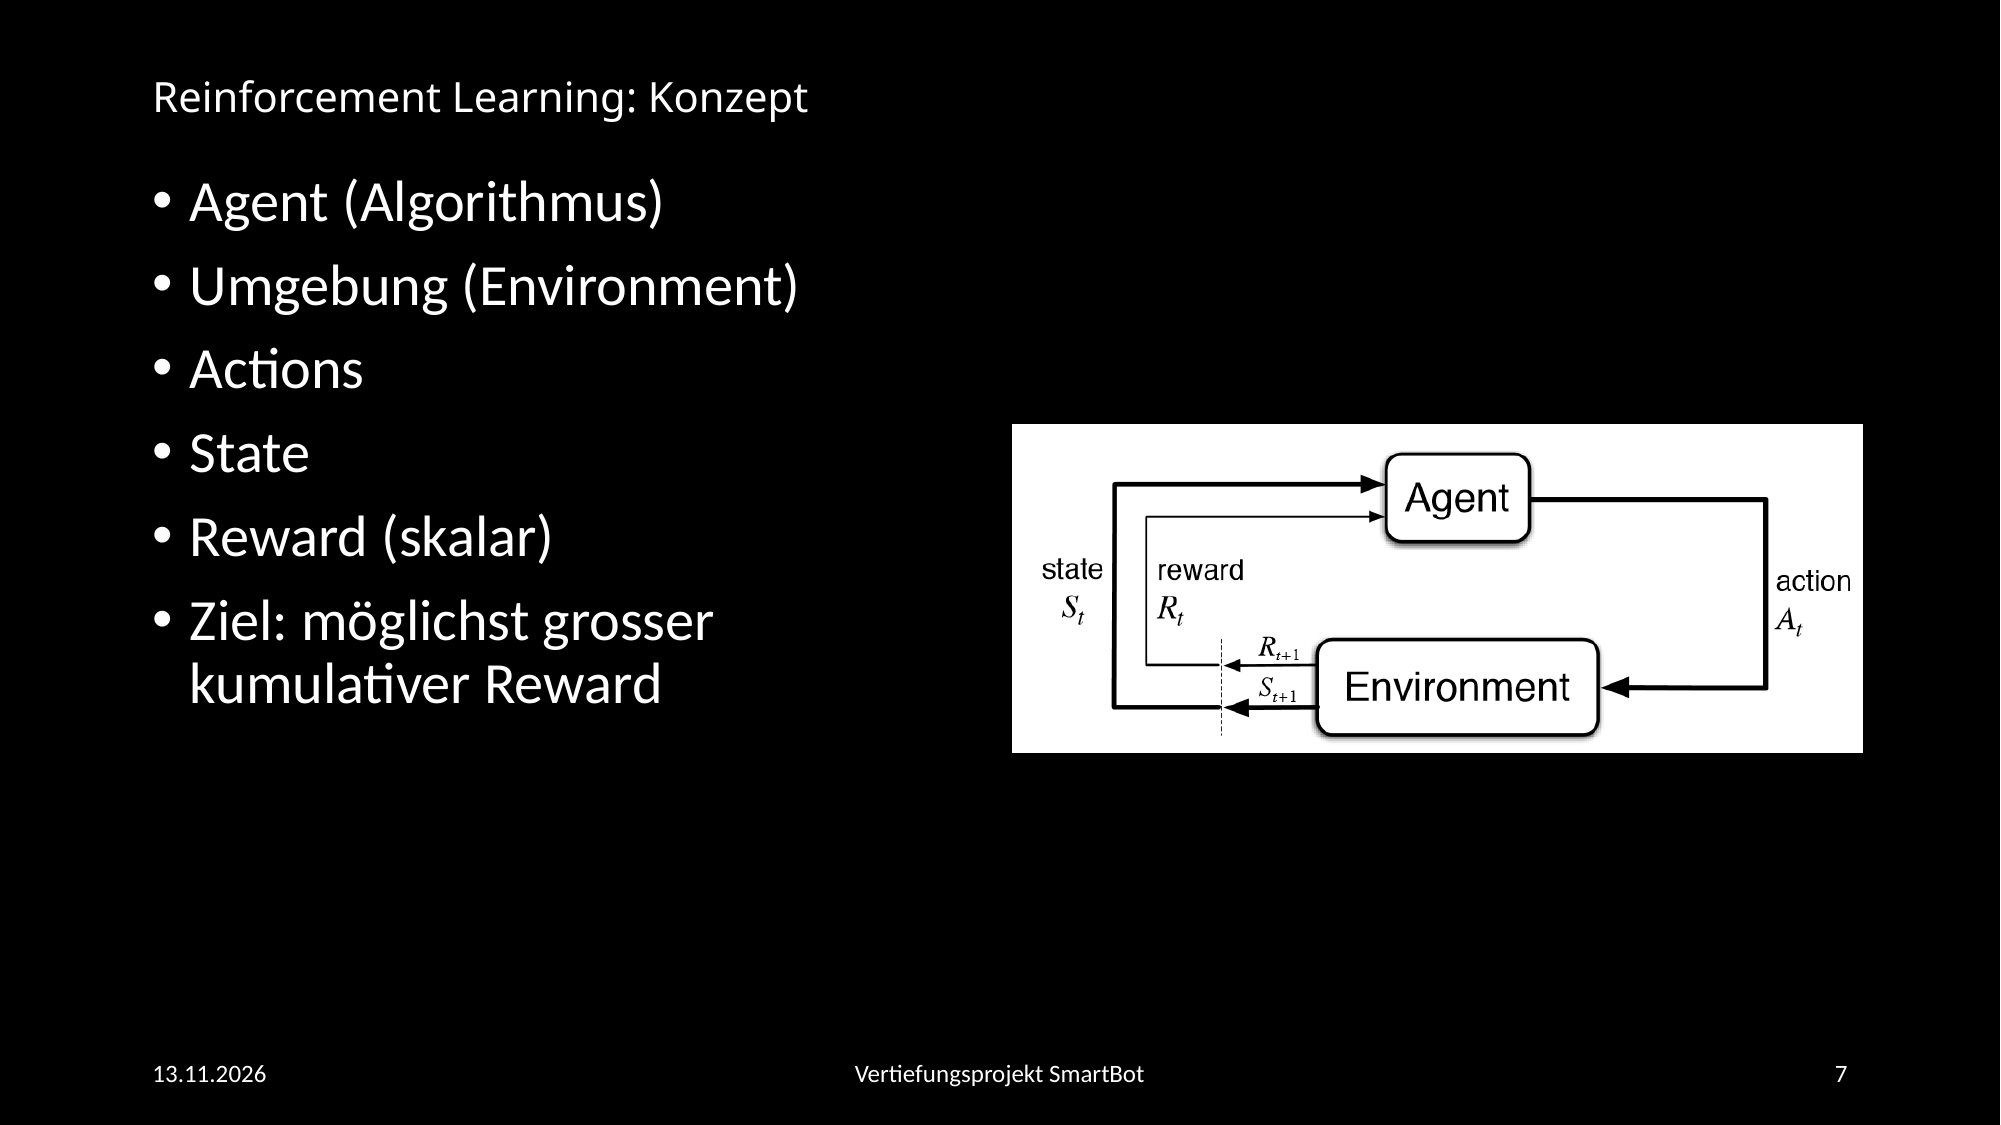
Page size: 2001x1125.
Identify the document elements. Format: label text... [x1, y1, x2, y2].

title Reinforcement Learning: Konzept [137, 59, 1863, 138]
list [1012, 424, 1863, 753]
slide_number 7 [1412, 1042, 1863, 1103]
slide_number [137, 1042, 588, 1103]
list Agent (Algorithmus) Umgebung (Environment) Actions State Reward (skalar) Ziel: möglichst grosser kumulativer Reward [137, 163, 988, 1014]
footer Vertiefungsprojekt SmartBot [662, 1042, 1338, 1103]
